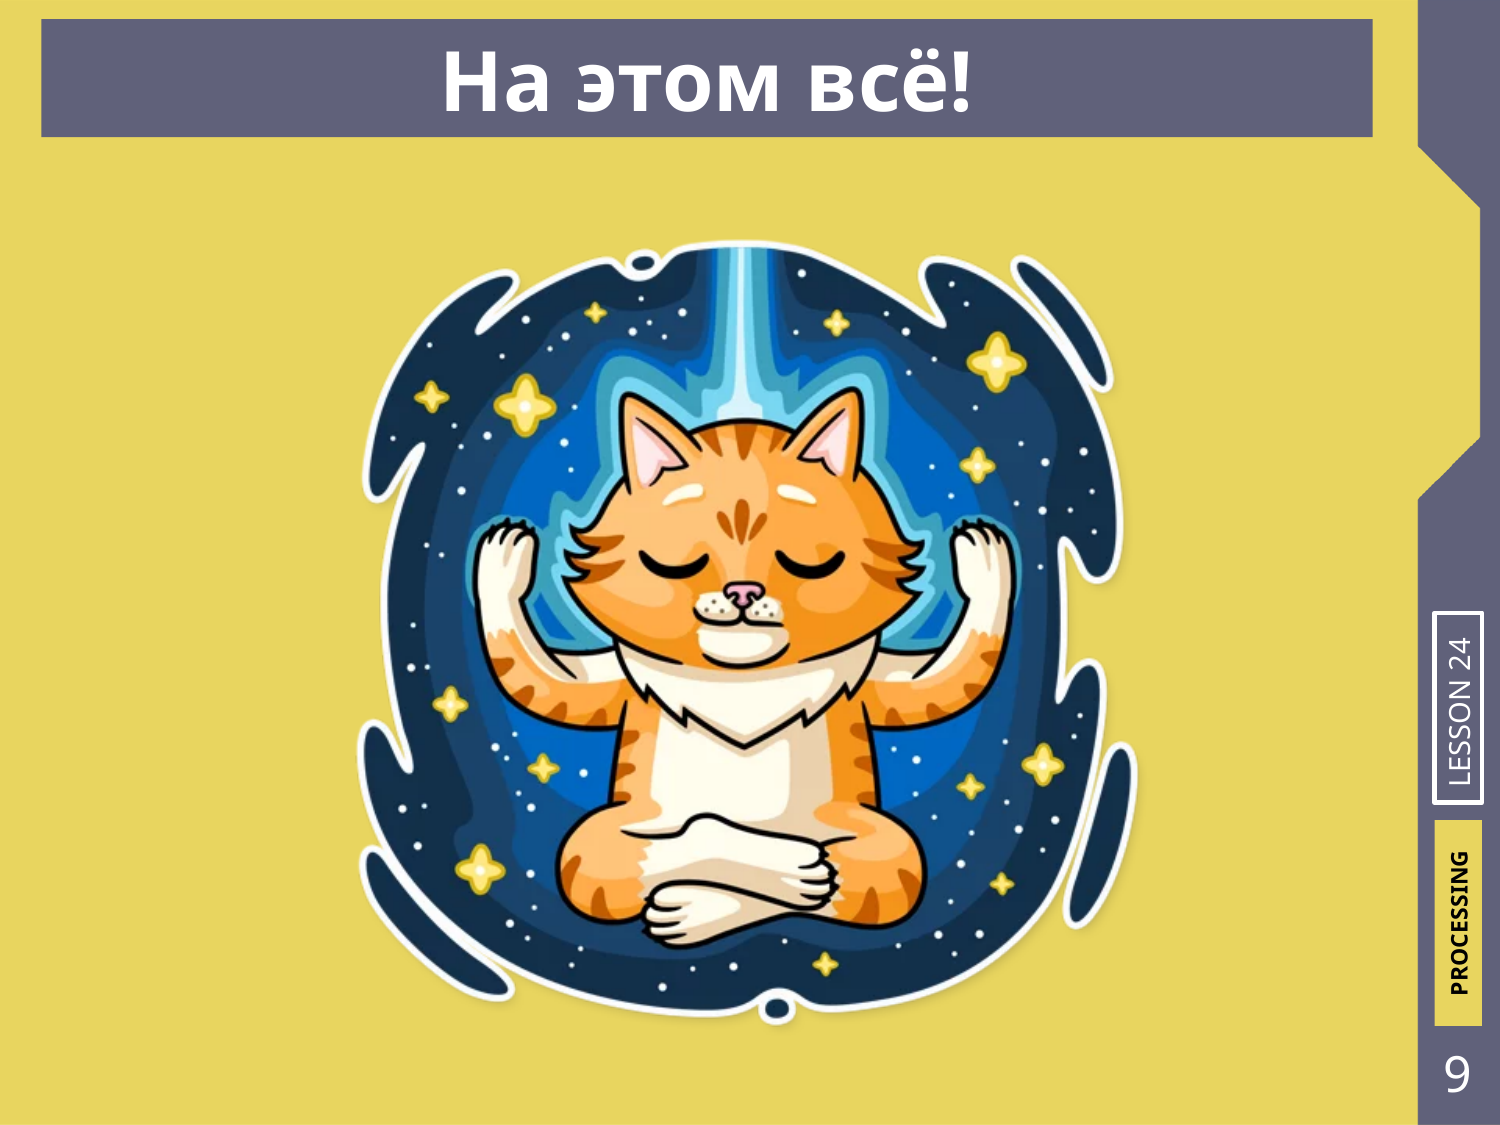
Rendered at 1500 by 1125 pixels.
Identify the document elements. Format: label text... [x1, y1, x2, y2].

slide_number ‹#› [1401, 1029, 1500, 1125]
list LESSON 24 [1432, 611, 1484, 805]
picture [0, 0, 1500, 1125]
title На этом всё! [41, 19, 1373, 138]
